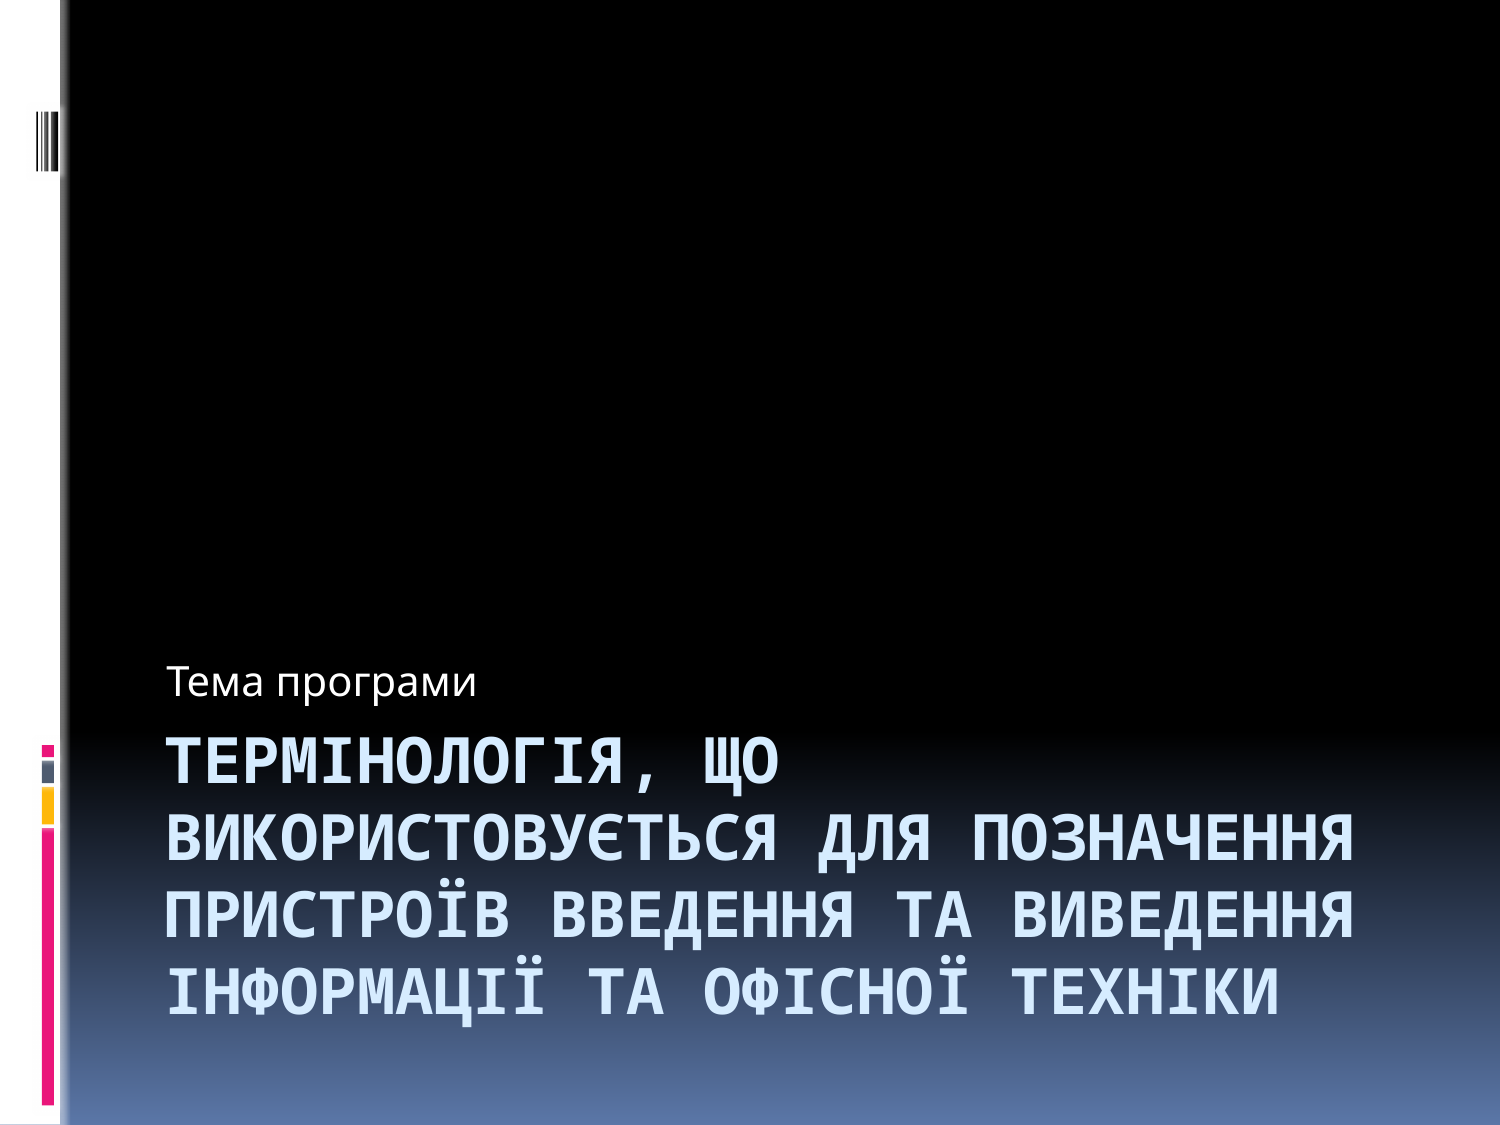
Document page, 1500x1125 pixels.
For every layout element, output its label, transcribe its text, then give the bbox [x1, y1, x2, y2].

title Термінологія, що використовується для позначення пристроїв введення та виведення інформації та офісної техніки [150, 713, 1425, 1037]
subtitle Тема програми [150, 464, 1425, 713]
